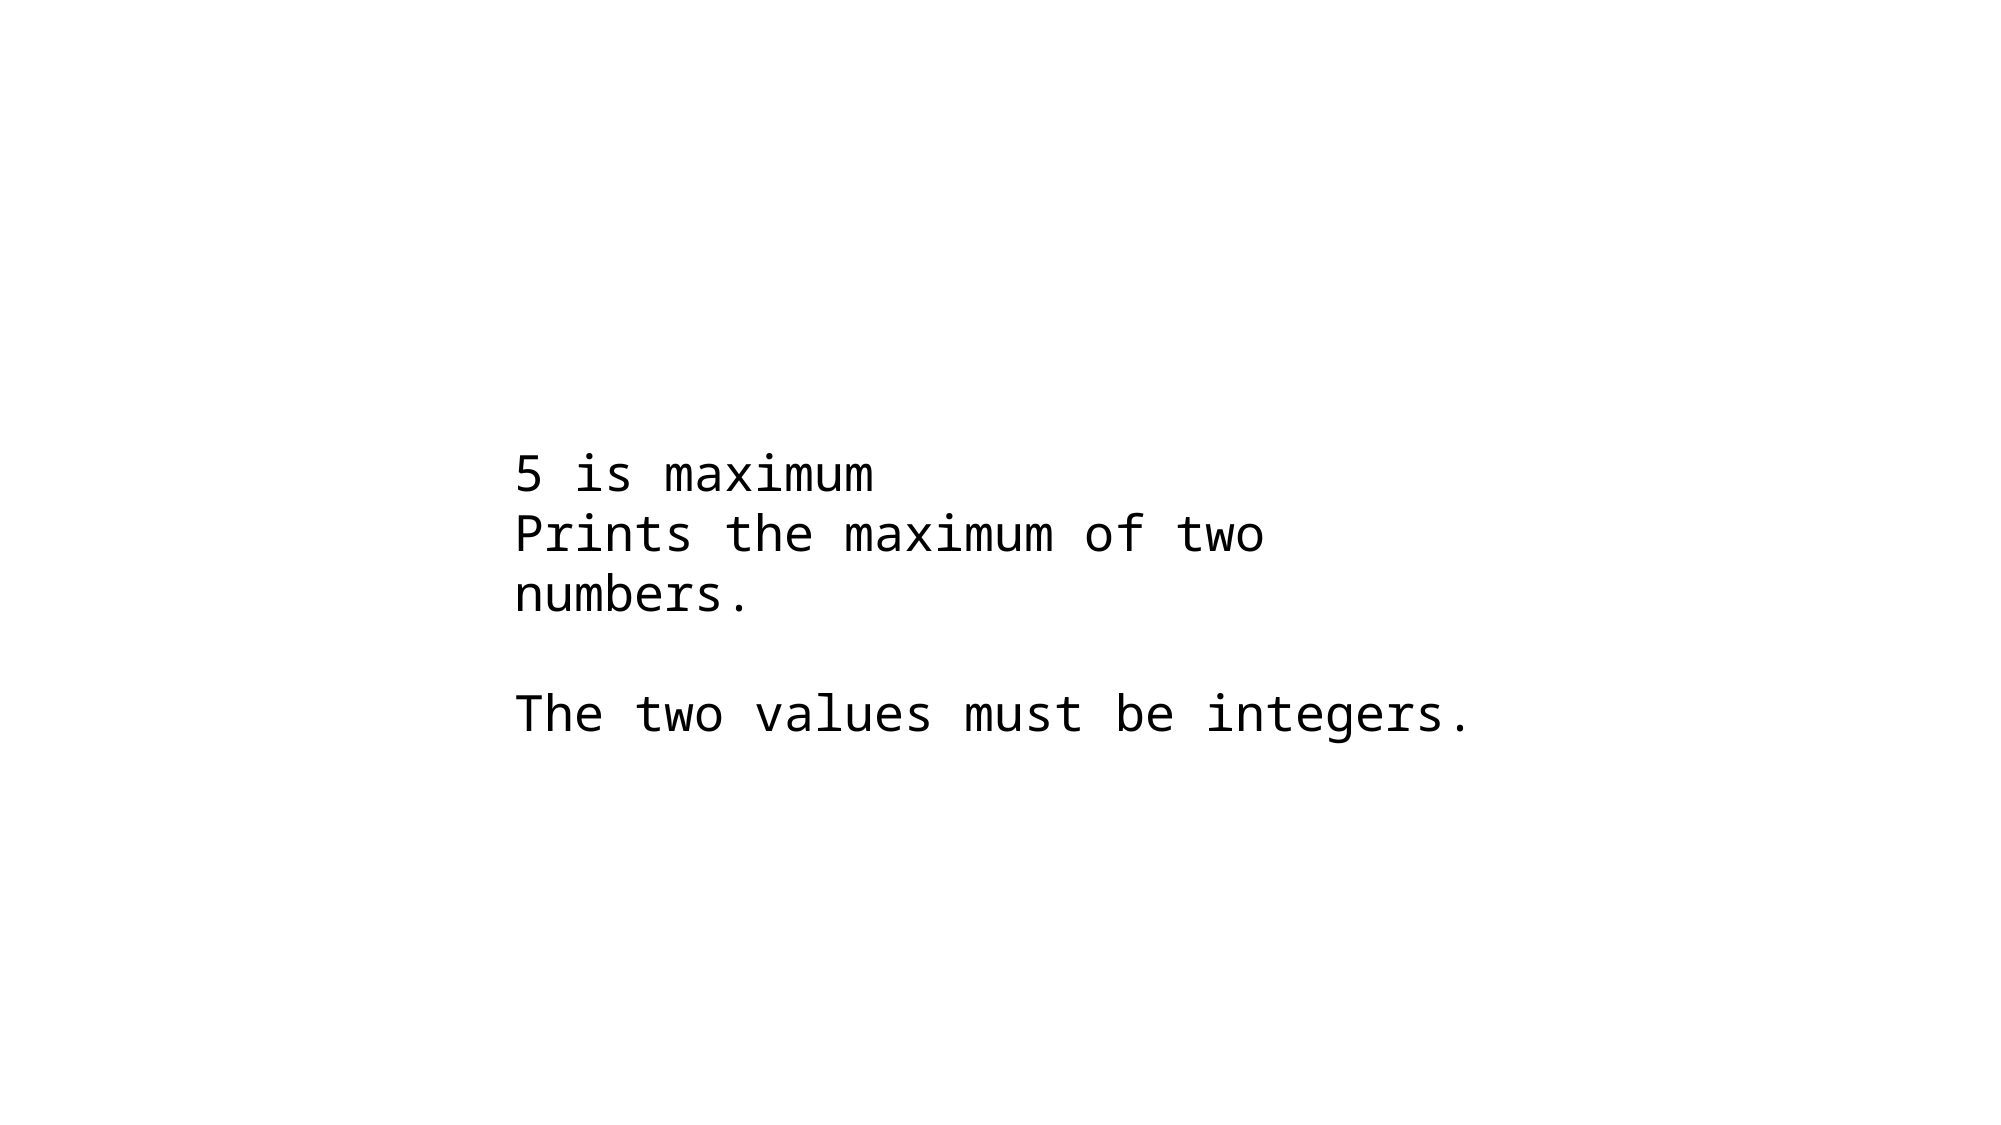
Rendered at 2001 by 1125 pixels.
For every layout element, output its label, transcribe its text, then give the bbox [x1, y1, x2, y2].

text_box 5 is maximum Prints the maximum of two numbers. The two values must be integers. [500, 433, 1500, 749]
